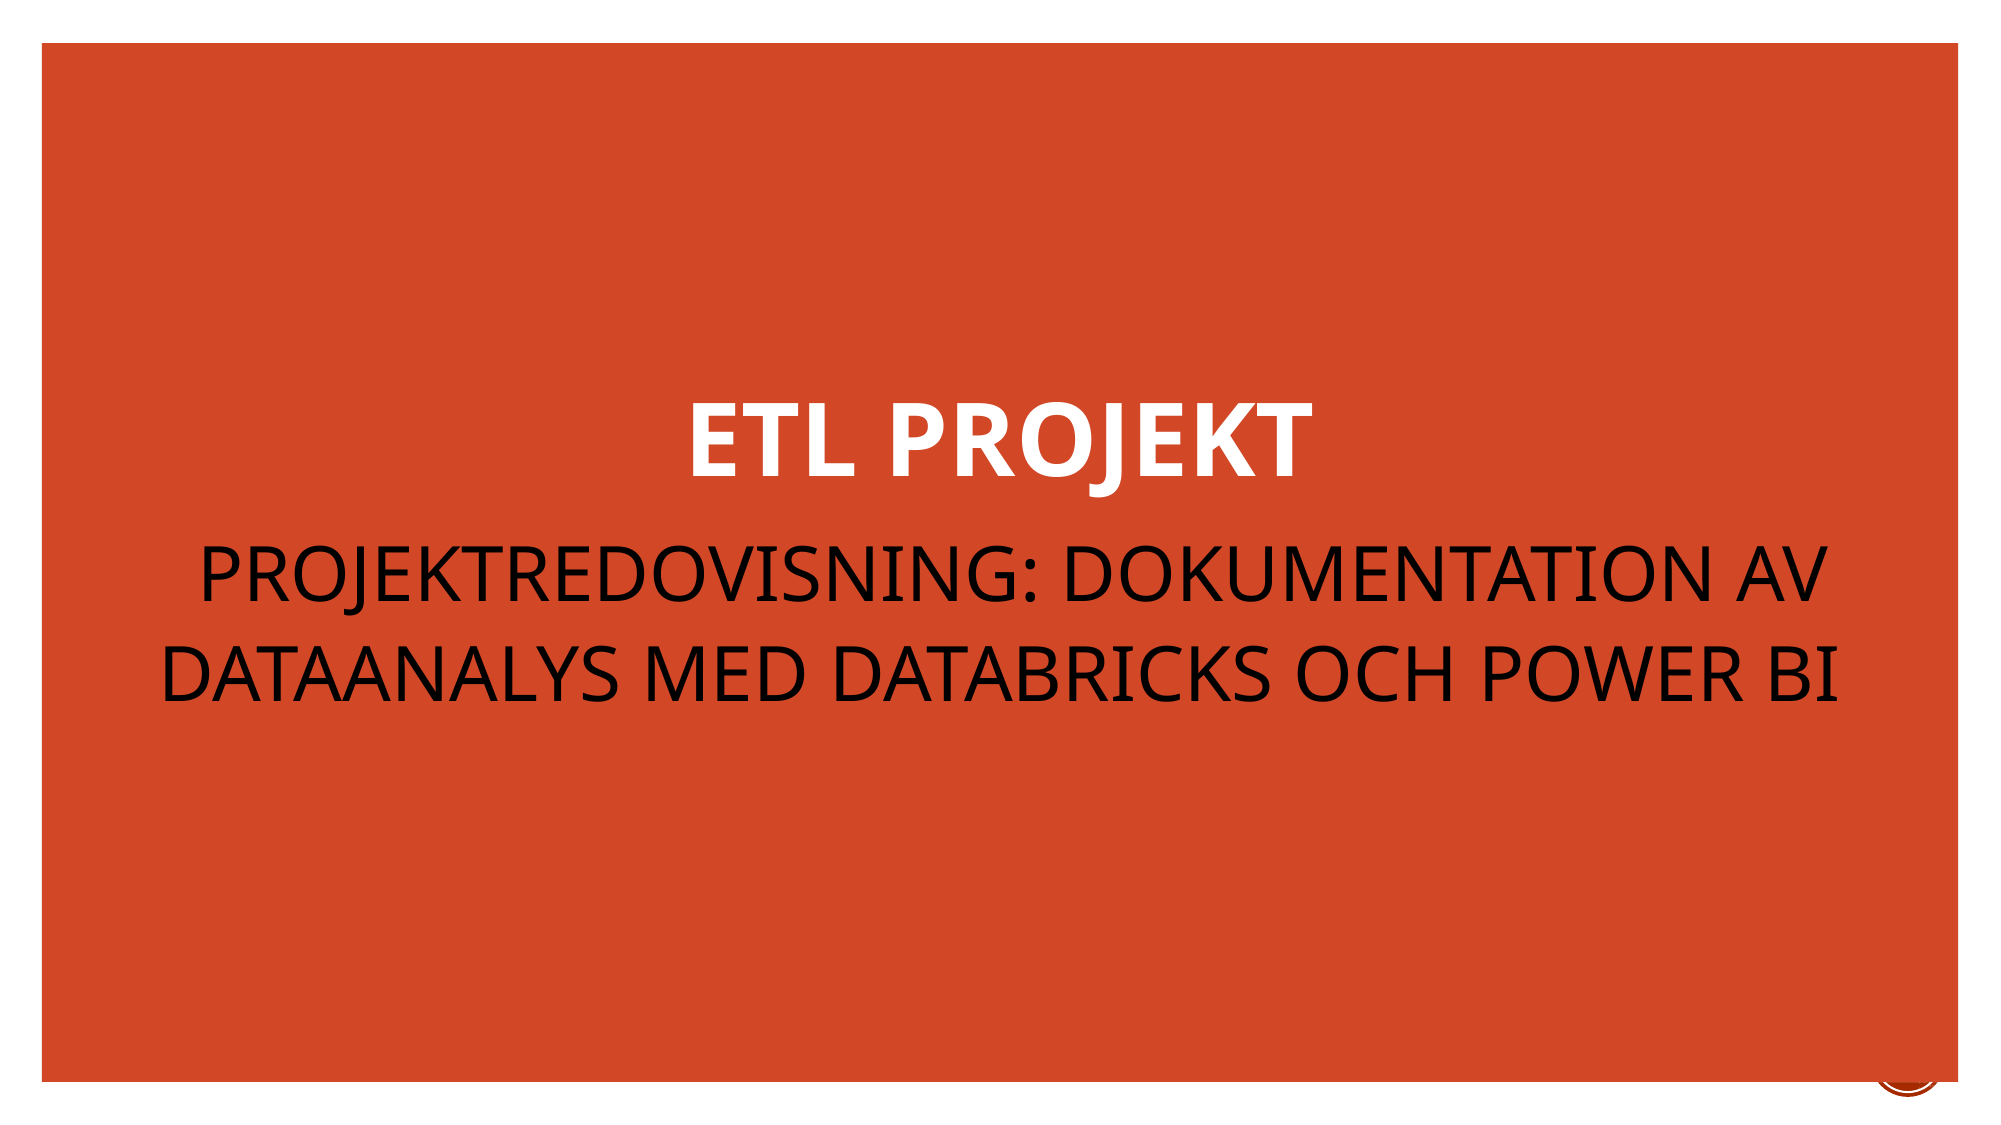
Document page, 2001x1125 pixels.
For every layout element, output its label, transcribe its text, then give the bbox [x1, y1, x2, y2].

title ETL PROJEKT Projektredovisning: Dokumentation av Dataanalys med Databricks och Power BI [137, 352, 1863, 744]
